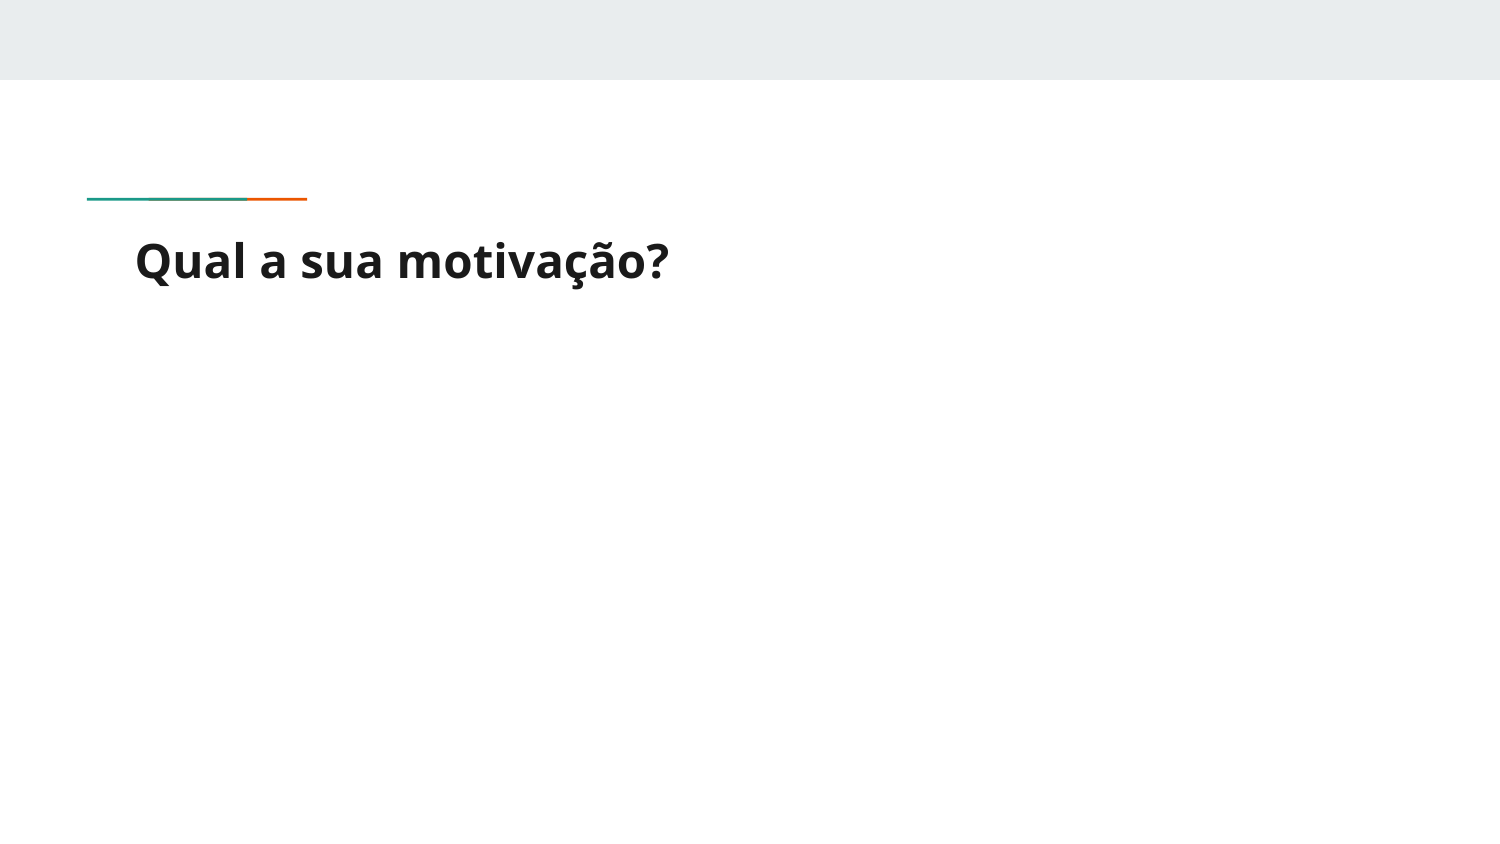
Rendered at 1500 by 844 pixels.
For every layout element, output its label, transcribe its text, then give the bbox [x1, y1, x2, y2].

title Qual a sua motivação? [119, 216, 1381, 305]
